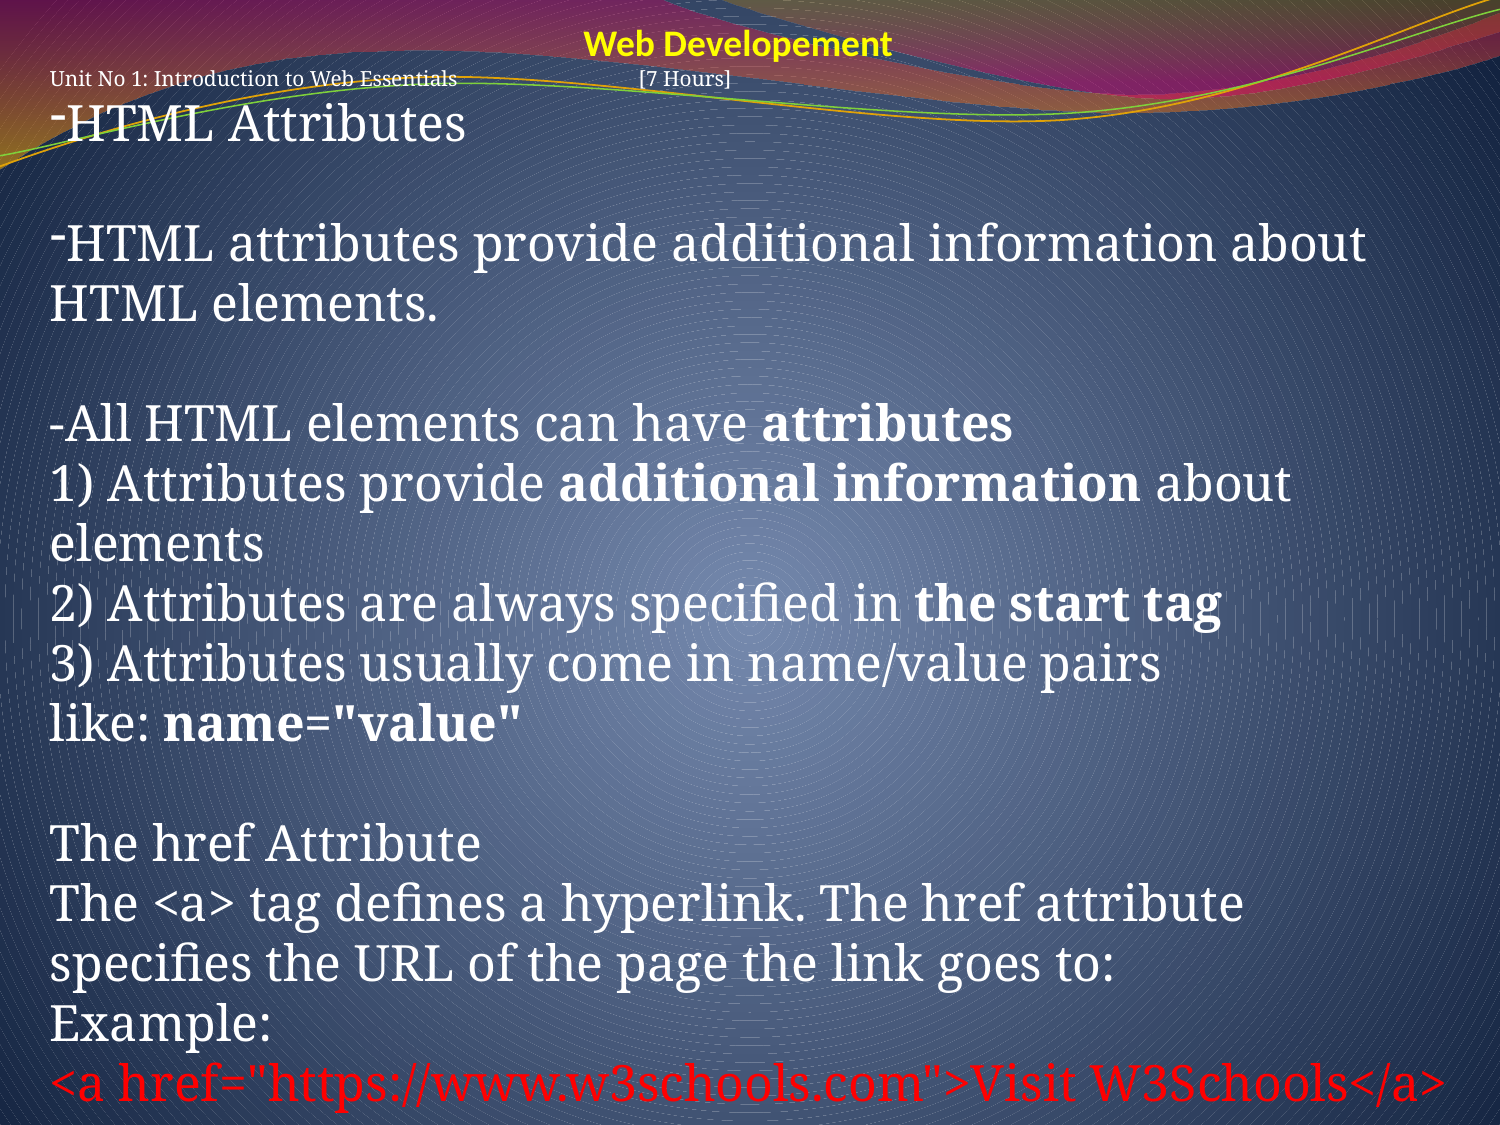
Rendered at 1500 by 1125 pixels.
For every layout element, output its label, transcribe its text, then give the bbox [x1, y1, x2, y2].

text_box Web Developement [269, 11, 1207, 58]
text_box Unit No 1: Introduction to Web Essentials [7 Hours] HTML Attributes HTML attributes provide additional information about HTML elements. -All HTML elements can have attributes 1) Attributes provide additional information about elements 2) Attributes are always specified in the start tag 3) Attributes usually come in name/value pairs like: name="value" The href Attribute The <a> tag defines a hyperlink. The href attribute specifies the URL of the page the link goes to: Example: <a href="https://www.w3schools.com">Visit W3Schools</a> [35, 58, 1465, 1125]
